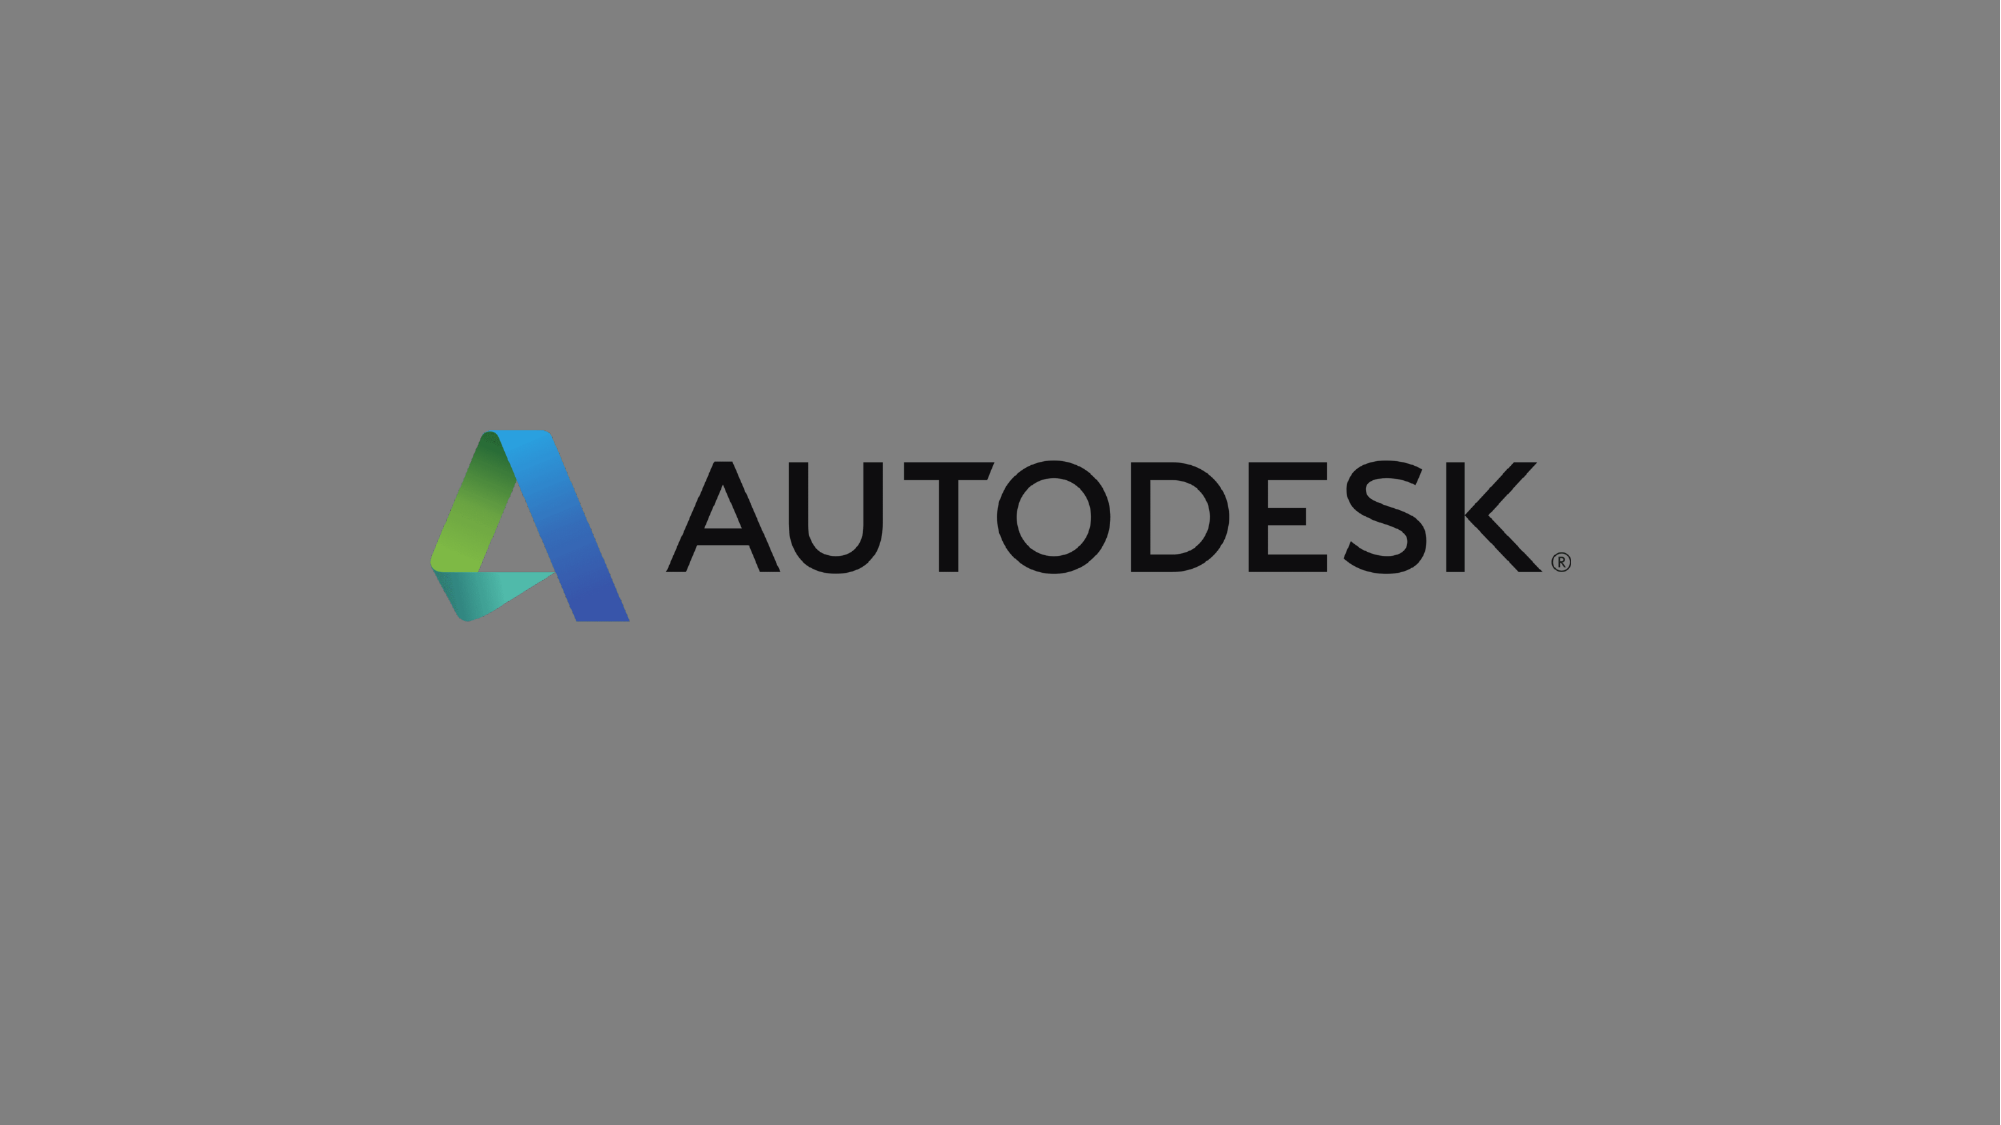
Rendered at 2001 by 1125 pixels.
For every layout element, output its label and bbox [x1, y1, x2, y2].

list [429, 168, 1571, 883]
